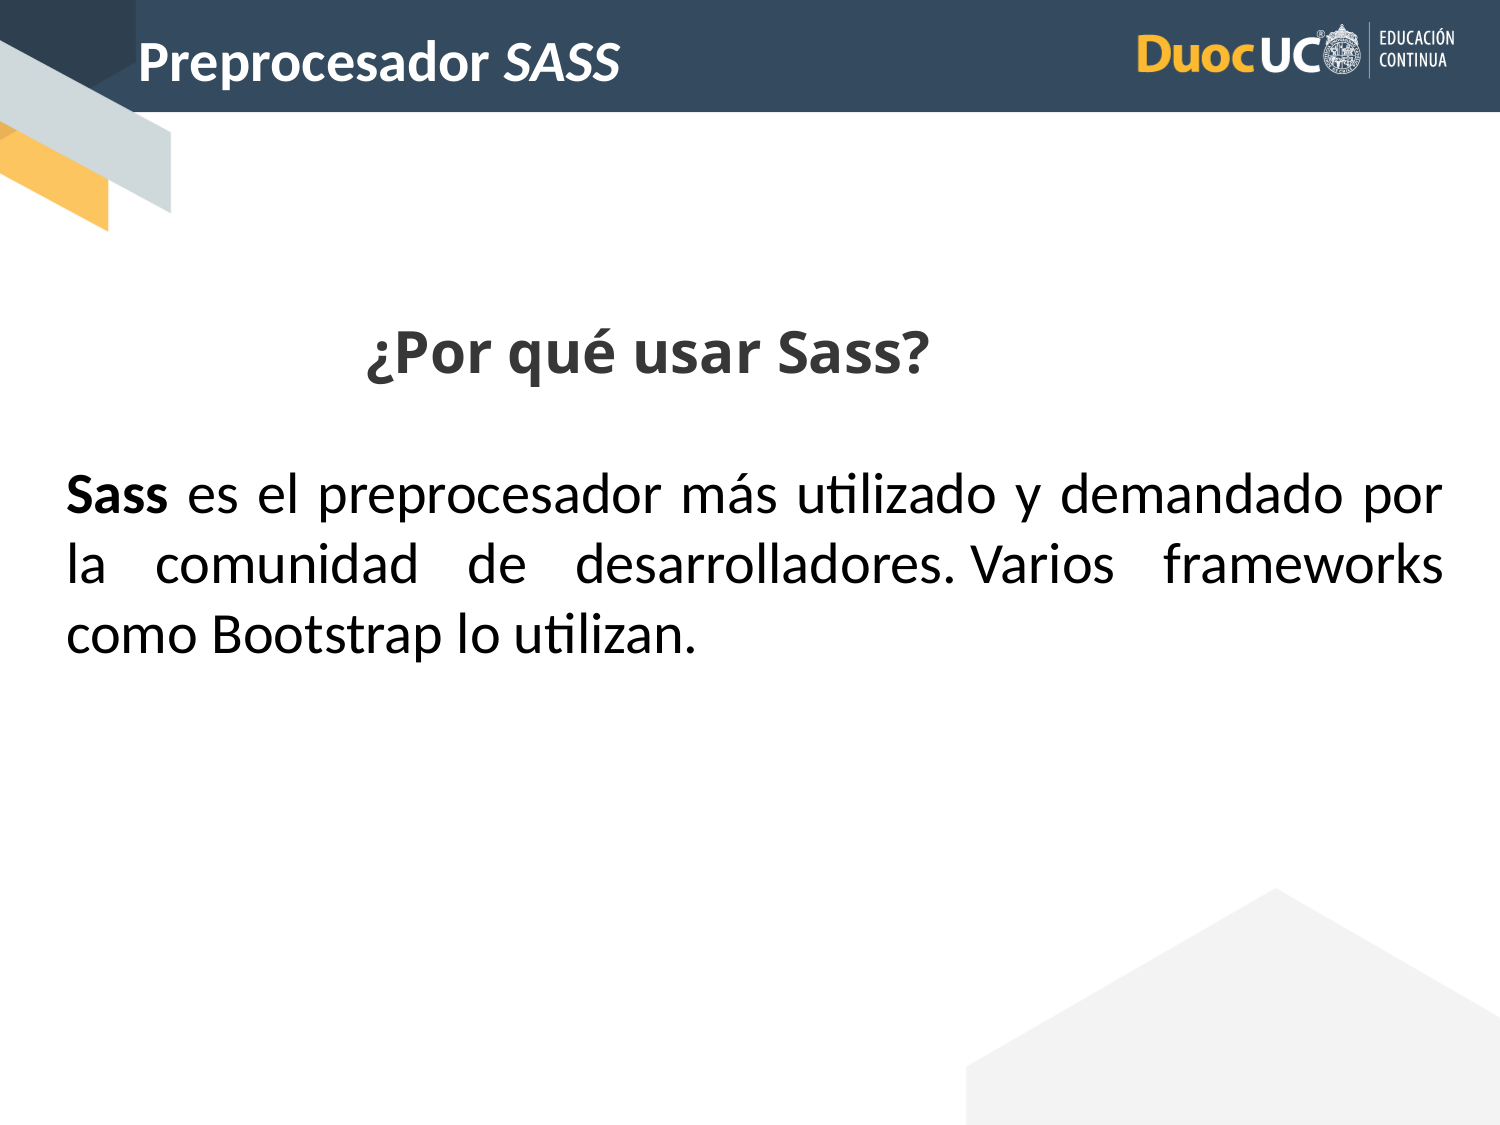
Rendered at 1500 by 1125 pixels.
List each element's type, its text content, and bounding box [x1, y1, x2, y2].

text_box ¿Por qué usar Sass? Sass es el preprocesador más utilizado y demandado por la comunidad de desarrolladores. Varios frameworks como Bootstrap lo utilizan. [51, 308, 1460, 673]
picture [0, 0, 1500, 1125]
text_box Preprocesador SASS [124, 15, 703, 101]
